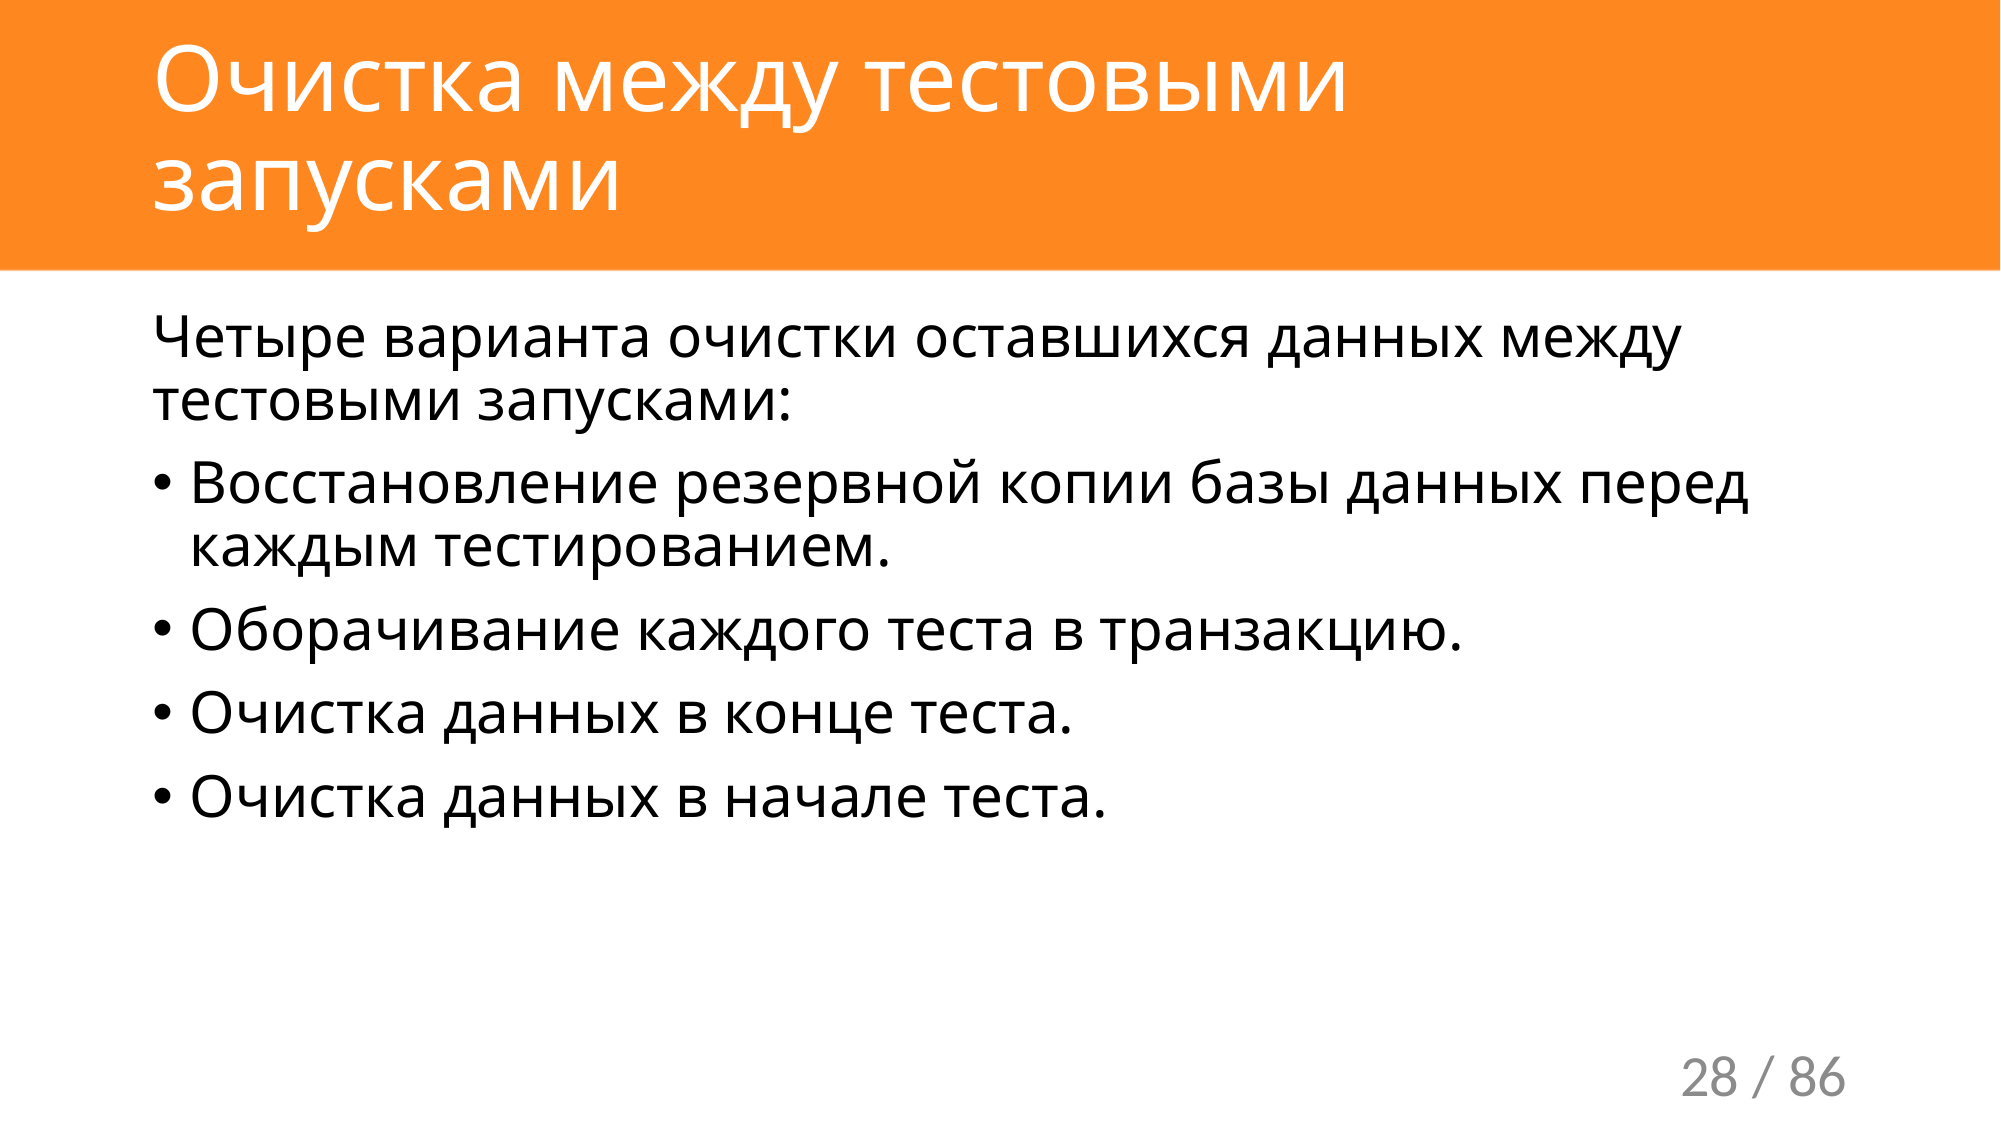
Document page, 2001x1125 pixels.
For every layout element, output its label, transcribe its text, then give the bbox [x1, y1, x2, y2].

list Четыре варианта очистки оставшихся данных между тестовыми запусками: Восстановление резервной копии базы данных перед каждым тестированием. Оборачивание каждого теста в транзакцию. Очистка данных в конце теста. Очистка данных в начале теста. [137, 299, 1863, 1014]
slide_number 28 [1412, 1042, 1863, 1103]
picture [0, 0, 2001, 1125]
title Очистка между тестовыми запусками [137, 22, 1863, 240]
